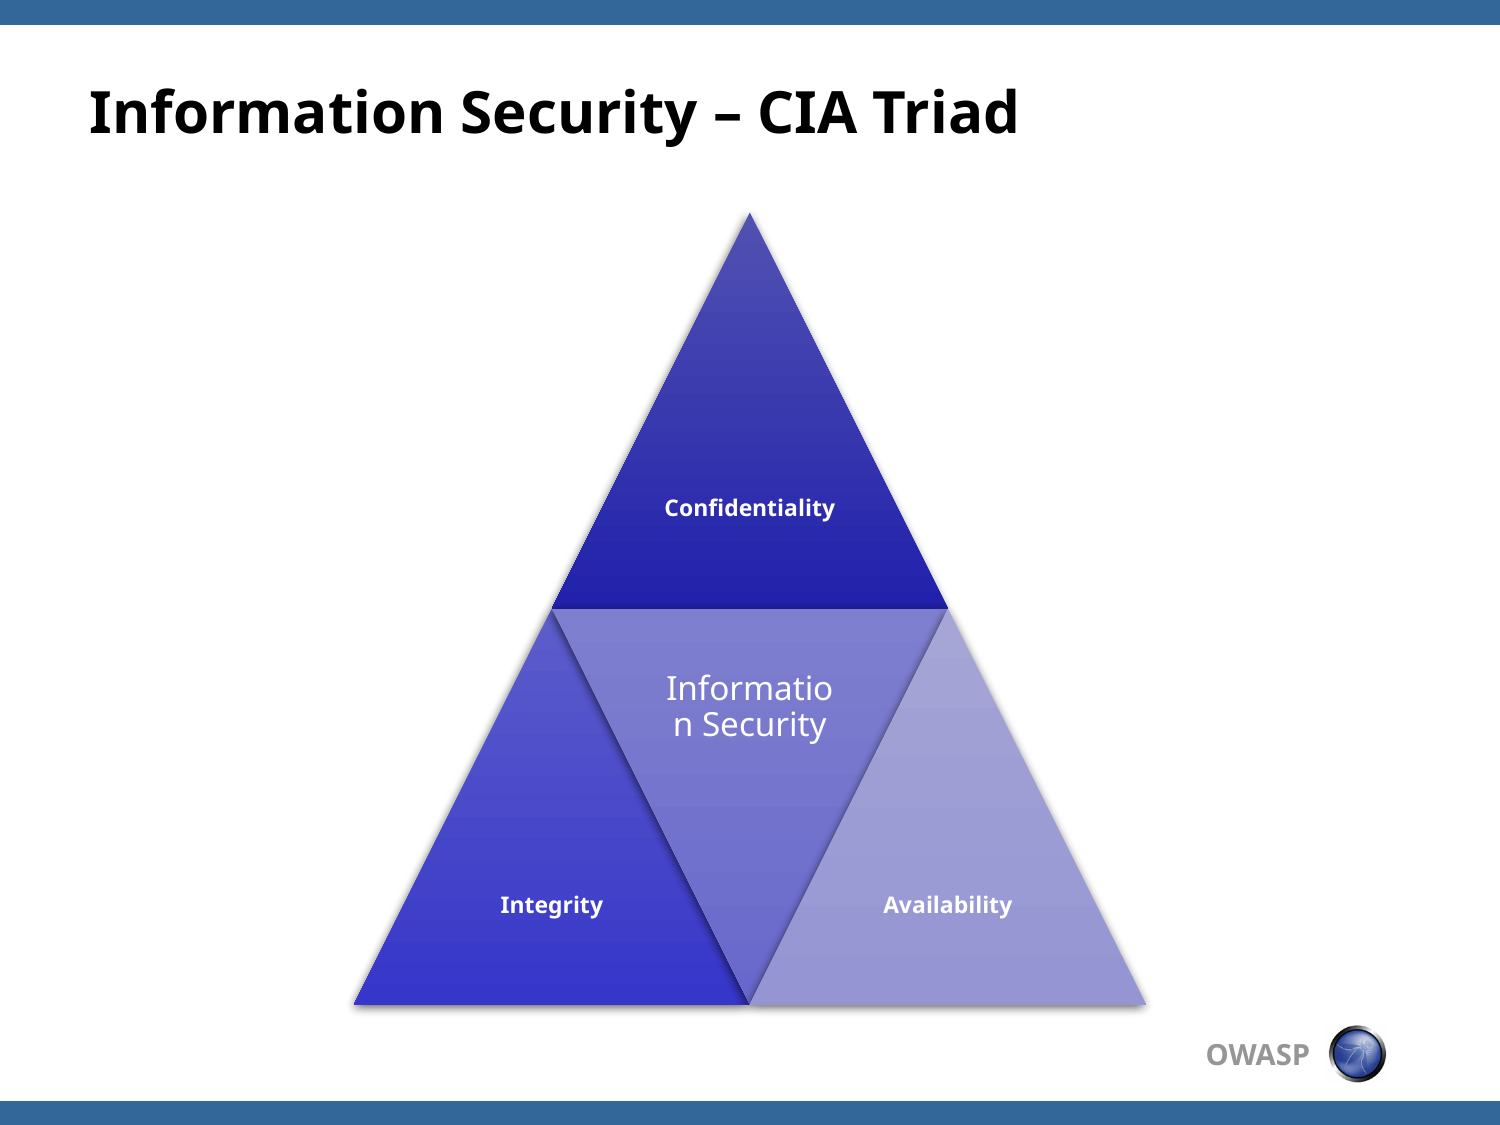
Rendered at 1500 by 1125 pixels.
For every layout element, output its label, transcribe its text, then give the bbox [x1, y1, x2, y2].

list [74, 212, 1425, 1005]
title Information Security – CIA Triad [75, 32, 1425, 188]
picture [1325, 1024, 1388, 1083]
